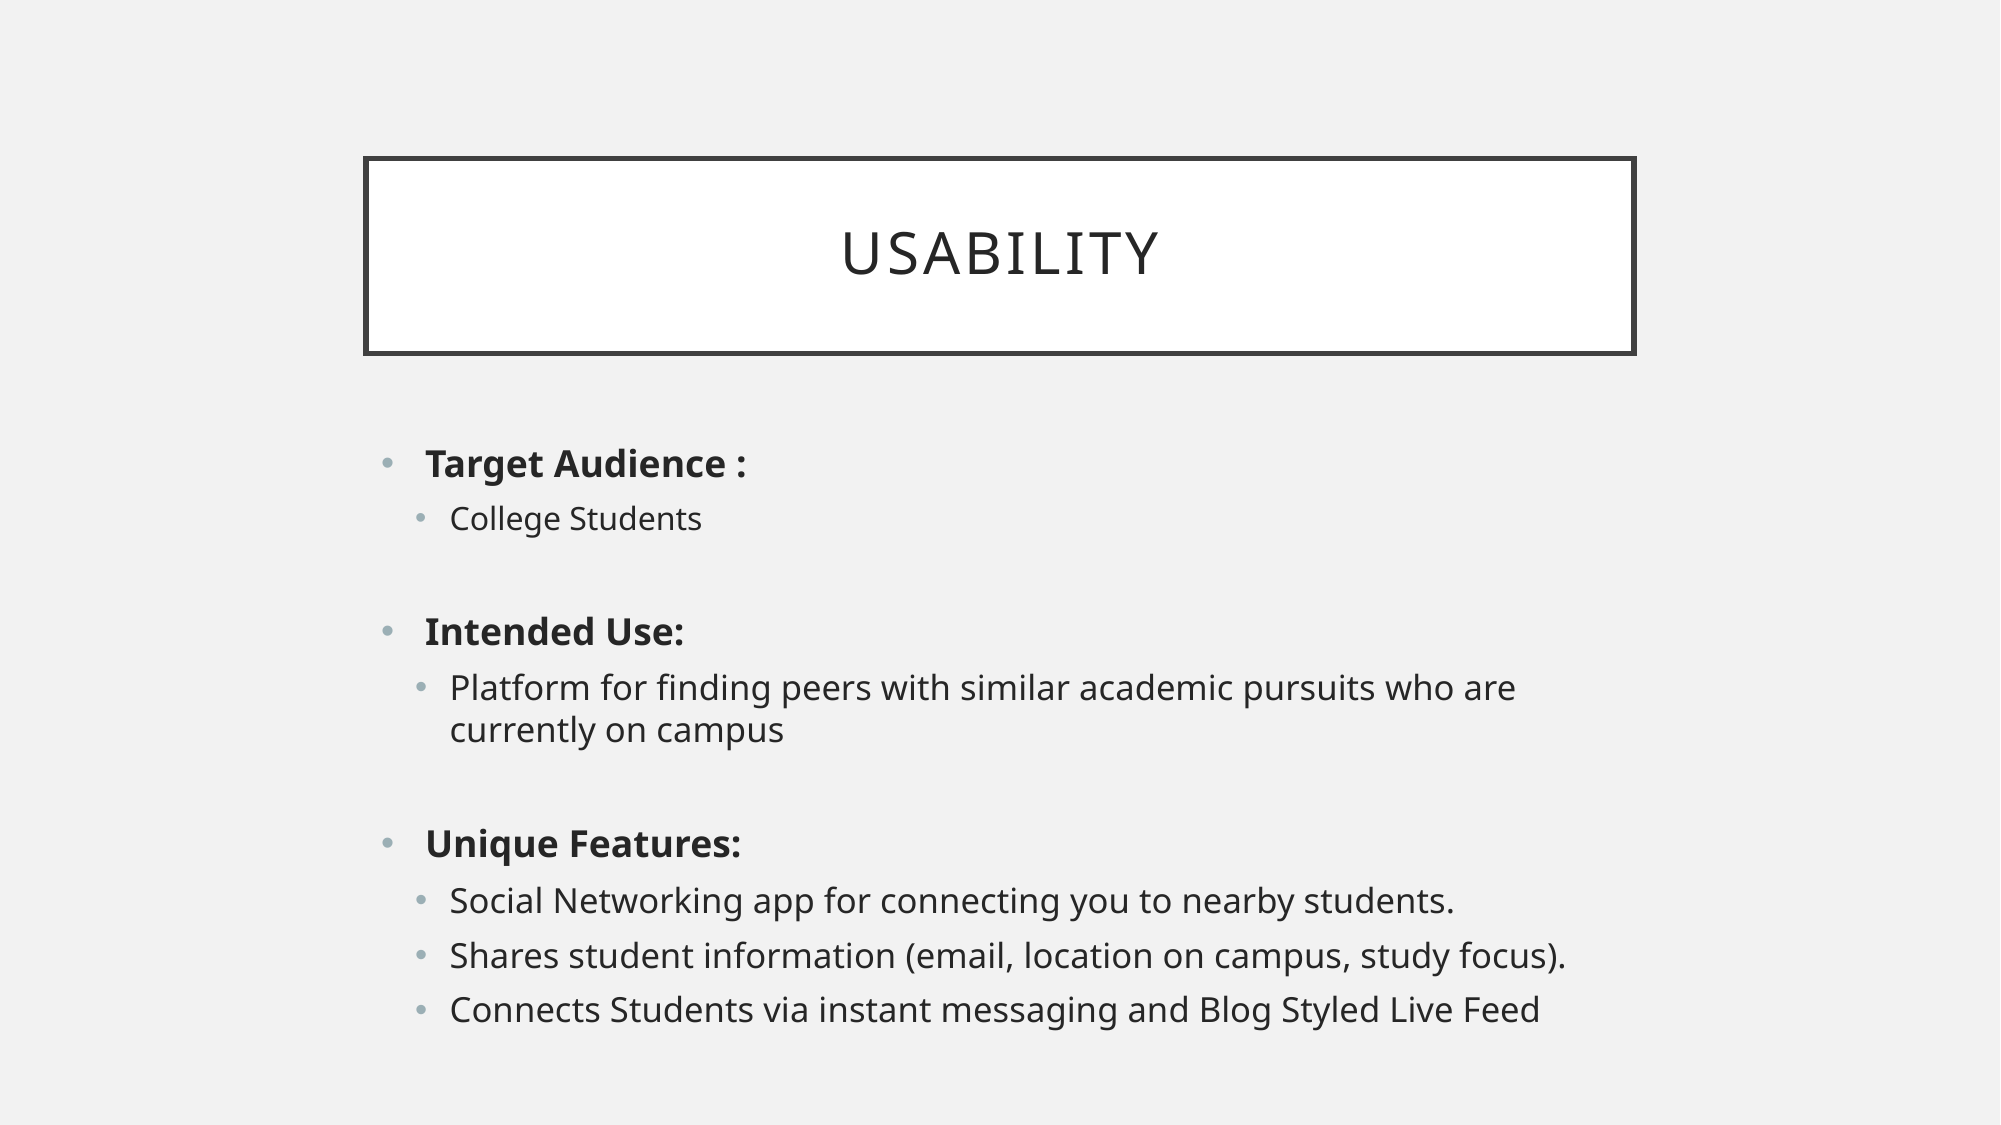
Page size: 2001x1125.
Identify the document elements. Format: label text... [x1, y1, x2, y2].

list Target Audience : College Students Intended Use: Platform for finding peers with similar academic pursuits who are currently on campus Unique Features: Social Networking app for connecting you to nearby students. Shares student information (email, location on campus, study focus). Connects Students via instant messaging and Blog Styled Live Feed [366, 432, 1634, 1056]
title Usability [363, 156, 1637, 356]
